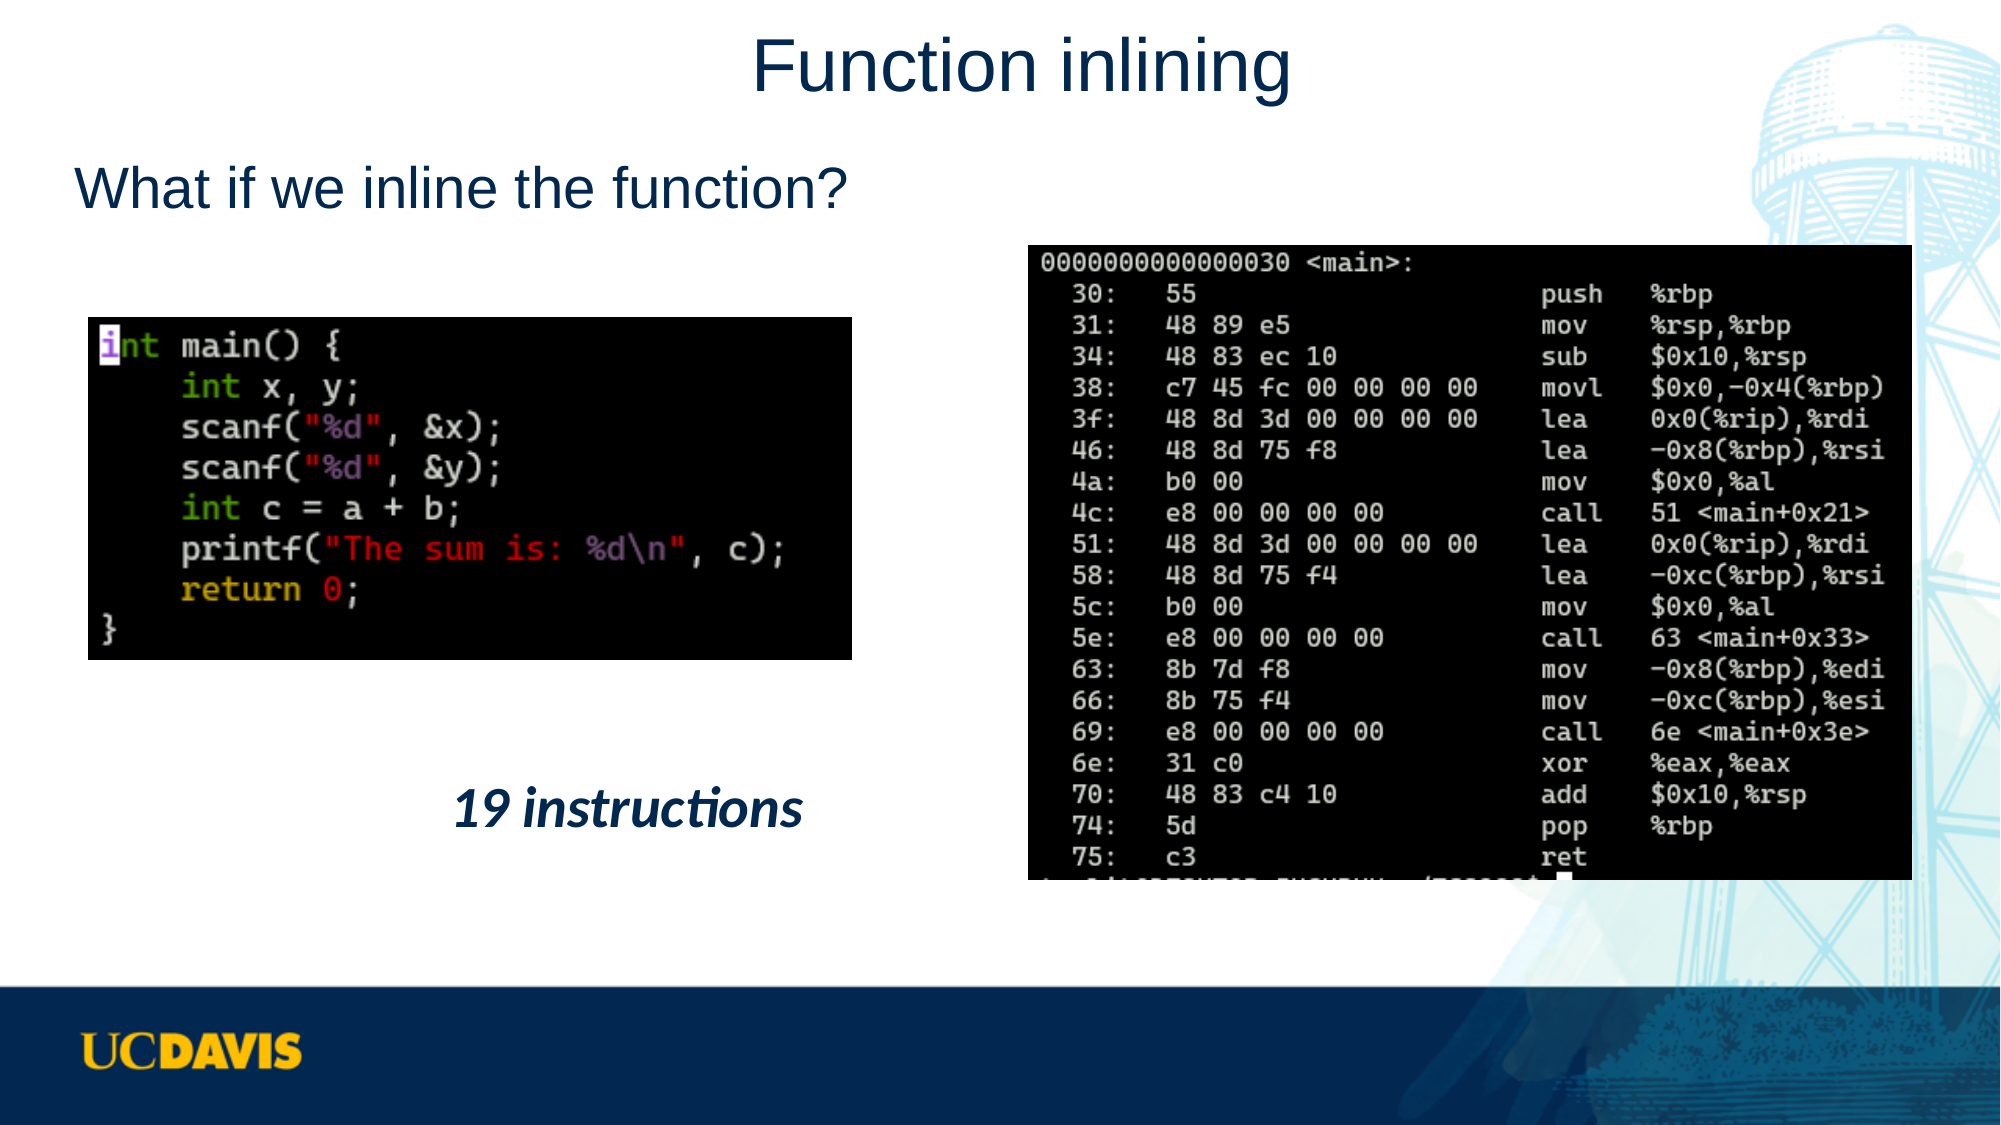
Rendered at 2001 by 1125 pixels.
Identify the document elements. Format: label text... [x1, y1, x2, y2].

title Function inlining [0, 0, 2000, 115]
list What if we inline the function? [59, 128, 1938, 985]
text_box 19 instructions [435, 762, 871, 847]
picture [0, 0, 2001, 1125]
